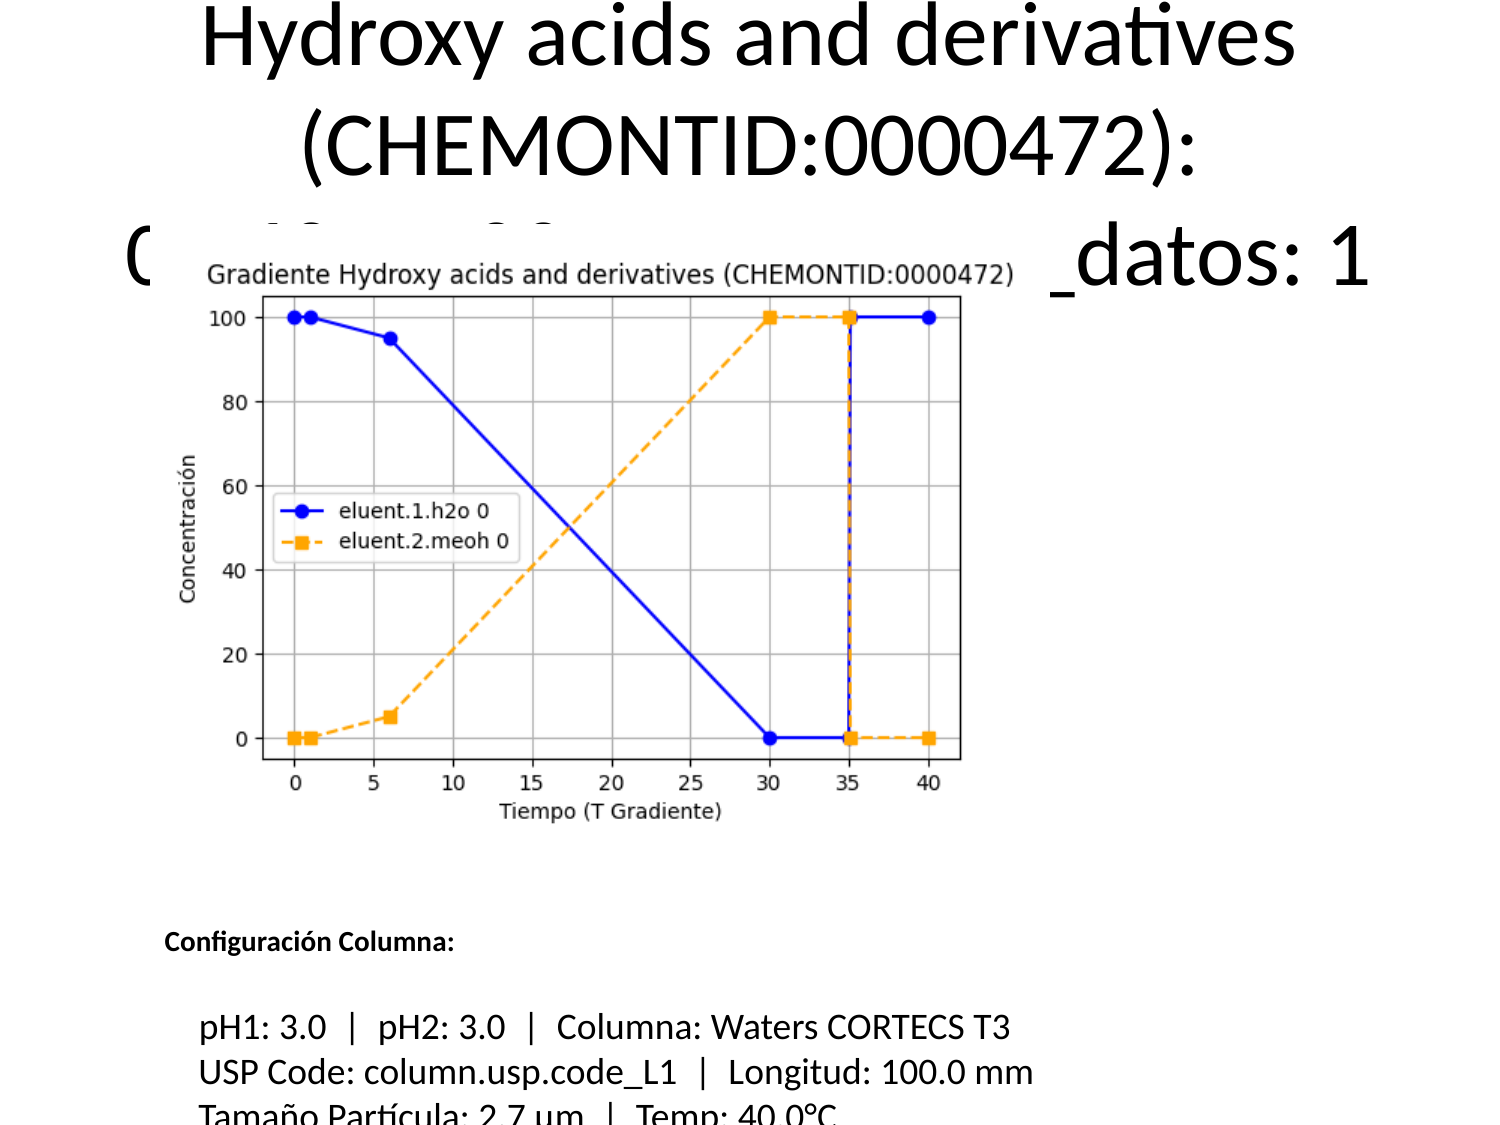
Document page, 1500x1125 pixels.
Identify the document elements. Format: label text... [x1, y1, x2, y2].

text_box Configuración Columna: pH1: 3.0 | pH2: 3.0 | Columna: Waters CORTECS T3 USP Code: column.usp.code_L1 | Longitud: 100.0 mm Tamaño Partícula: 2.7 µm | Temp: 40.0°C Flujo: 0.15 mL/min | T0: 1.47 min [149, 869, 1051, 1125]
picture [149, 224, 1051, 826]
title Hydroxy acids and derivatives (CHEMONTID:0000472): 0.9685228801091124, n_datos: 1 [75, 45, 1425, 233]
